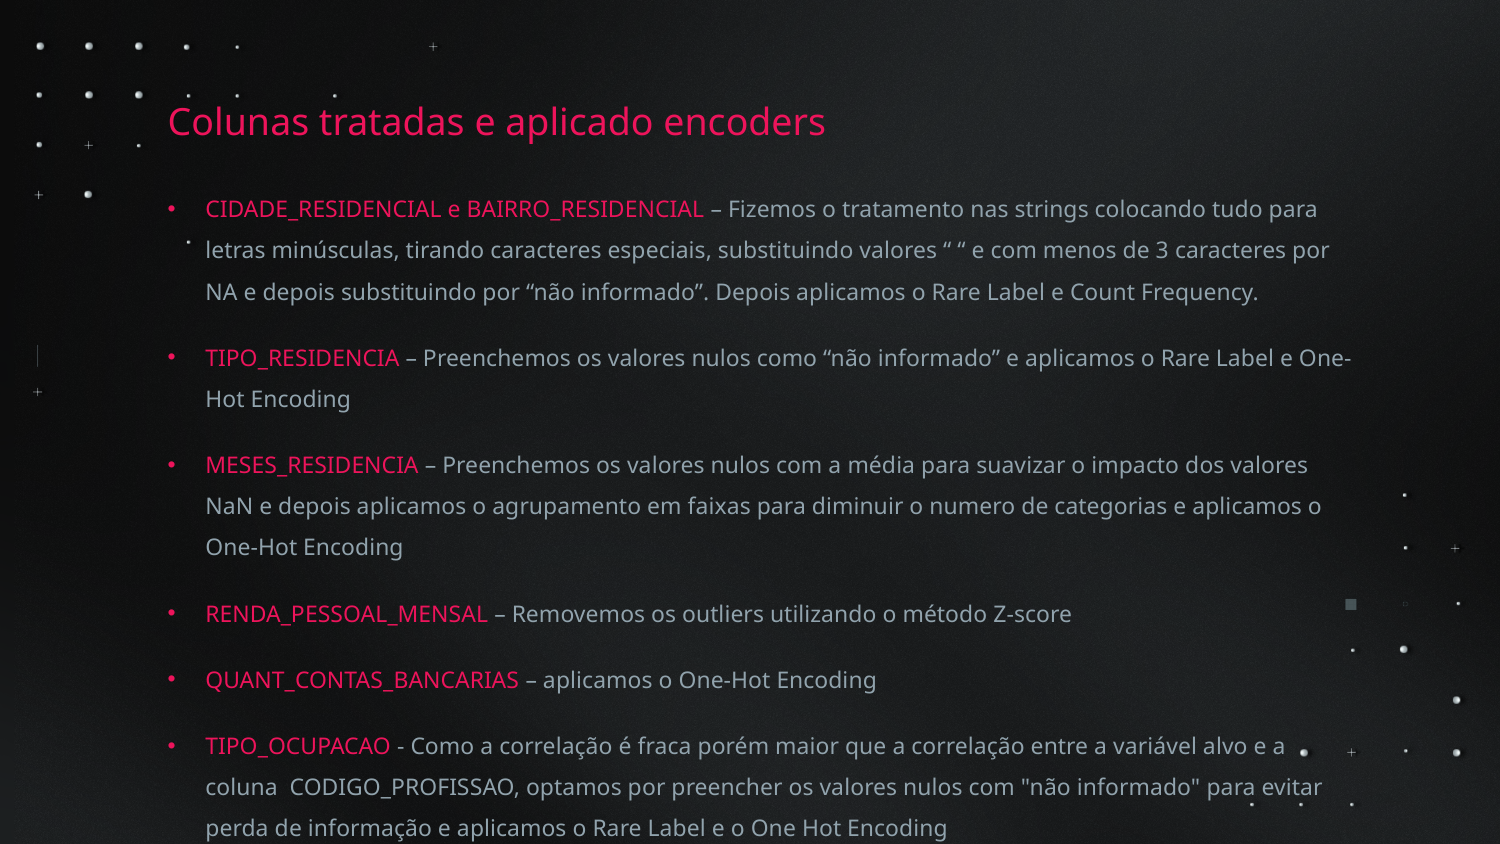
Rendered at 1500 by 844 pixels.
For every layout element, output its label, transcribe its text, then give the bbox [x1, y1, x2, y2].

text_box Colunas tratadas e aplicado encoders [152, 90, 867, 151]
text_box CIDADE_RESIDENCIAL e BAIRRO_RESIDENCIAL – Fizemos o tratamento nas strings colocando tudo para letras minúsculas, tirando caracteres especiais, substituindo valores “ “ e com menos de 3 caracteres por NA e depois substituindo por “não informado”. Depois aplicamos o Rare Label e Count Frequency. TIPO_RESIDENCIA – Preenchemos os valores nulos como “não informado” e aplicamos o Rare Label e One-Hot Encoding MESES_RESIDENCIA – Preenchemos os valores nulos com a média para suavizar o impacto dos valores NaN e depois aplicamos o agrupamento em faixas para diminuir o numero de categorias e aplicamos o One-Hot Encoding RENDA_PESSOAL_MENSAL – Removemos os outliers utilizando o método Z-score QUANT_CONTAS_BANCARIAS – aplicamos o One-Hot Encoding TIPO_OCUPACAO - Como a correlação é fraca porém maior que a correlação entre a variável alvo e a coluna CODIGO_PROFISSAO, optamos por preencher os valores nulos com "não informado" para evitar perda de informação e aplicamos o Rare Label e o One Hot Encoding [153, 173, 1372, 844]
picture [0, 0, 1500, 844]
